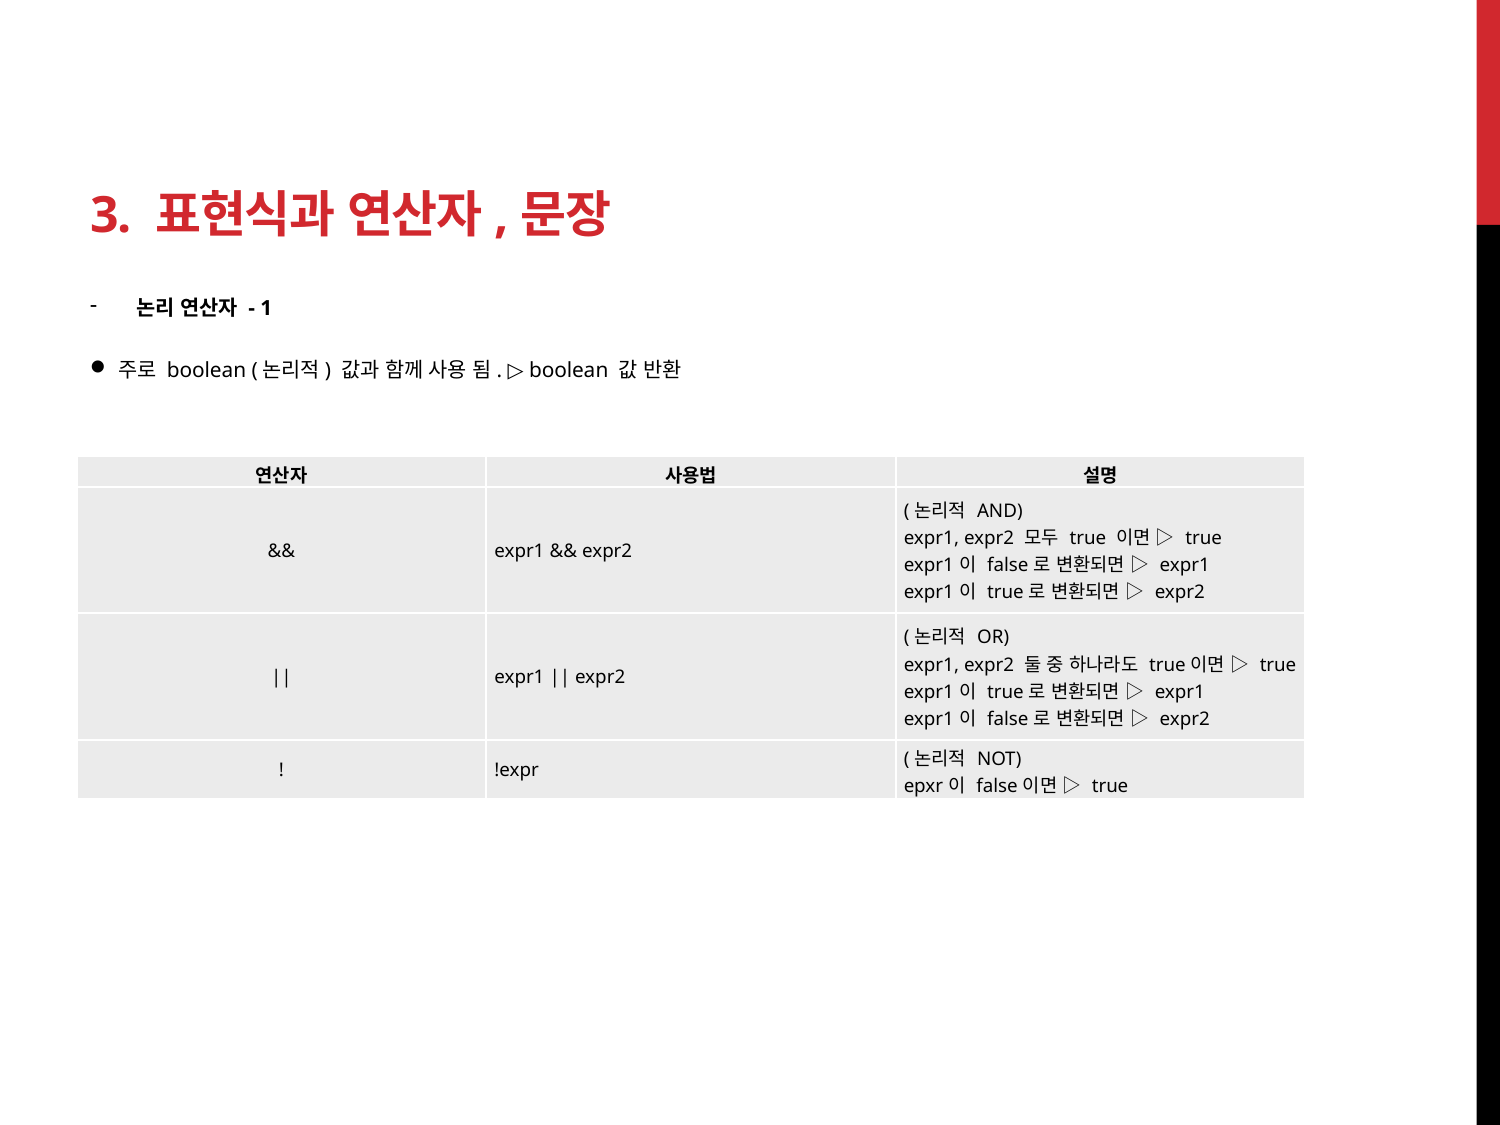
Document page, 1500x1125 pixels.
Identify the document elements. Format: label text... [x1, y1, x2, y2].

table_header 연산자 [78, 457, 485, 486]
title 3. 표현식과 연산자,문장 [75, 25, 1329, 250]
table_cell (논리적 OR) expr1, expr2 둘 중 하나라도 true이면 ▷ true expr1이 true로 변환되면 ▷ expr1 expr1이 false로 변환되면 ▷ expr2 [897, 614, 1304, 739]
table_cell expr1 || expr2 [487, 614, 895, 739]
table_cell (논리적 NOT) epxr이 false이면 ▷ true [897, 741, 1304, 798]
table_cell expr1 && expr2 [487, 488, 895, 612]
table_cell && [78, 488, 485, 612]
table_cell ! [78, 741, 485, 798]
table_header 설명 [897, 457, 1304, 486]
list 논리 연산자 - 1 주로 boolean (논리적) 값과 함께 사용 됨. ▷ boolean 값 반환 [75, 287, 1325, 1087]
table_cell (논리적 AND) expr1, expr2 모두 true 이면 ▷ true expr1이 false로 변환되면 ▷ expr1 expr1이 true로 변환되면 ▷ expr2 [897, 488, 1304, 612]
table_cell !expr [487, 741, 895, 798]
table_cell || [78, 614, 485, 739]
table_header 사용법 [487, 457, 895, 486]
